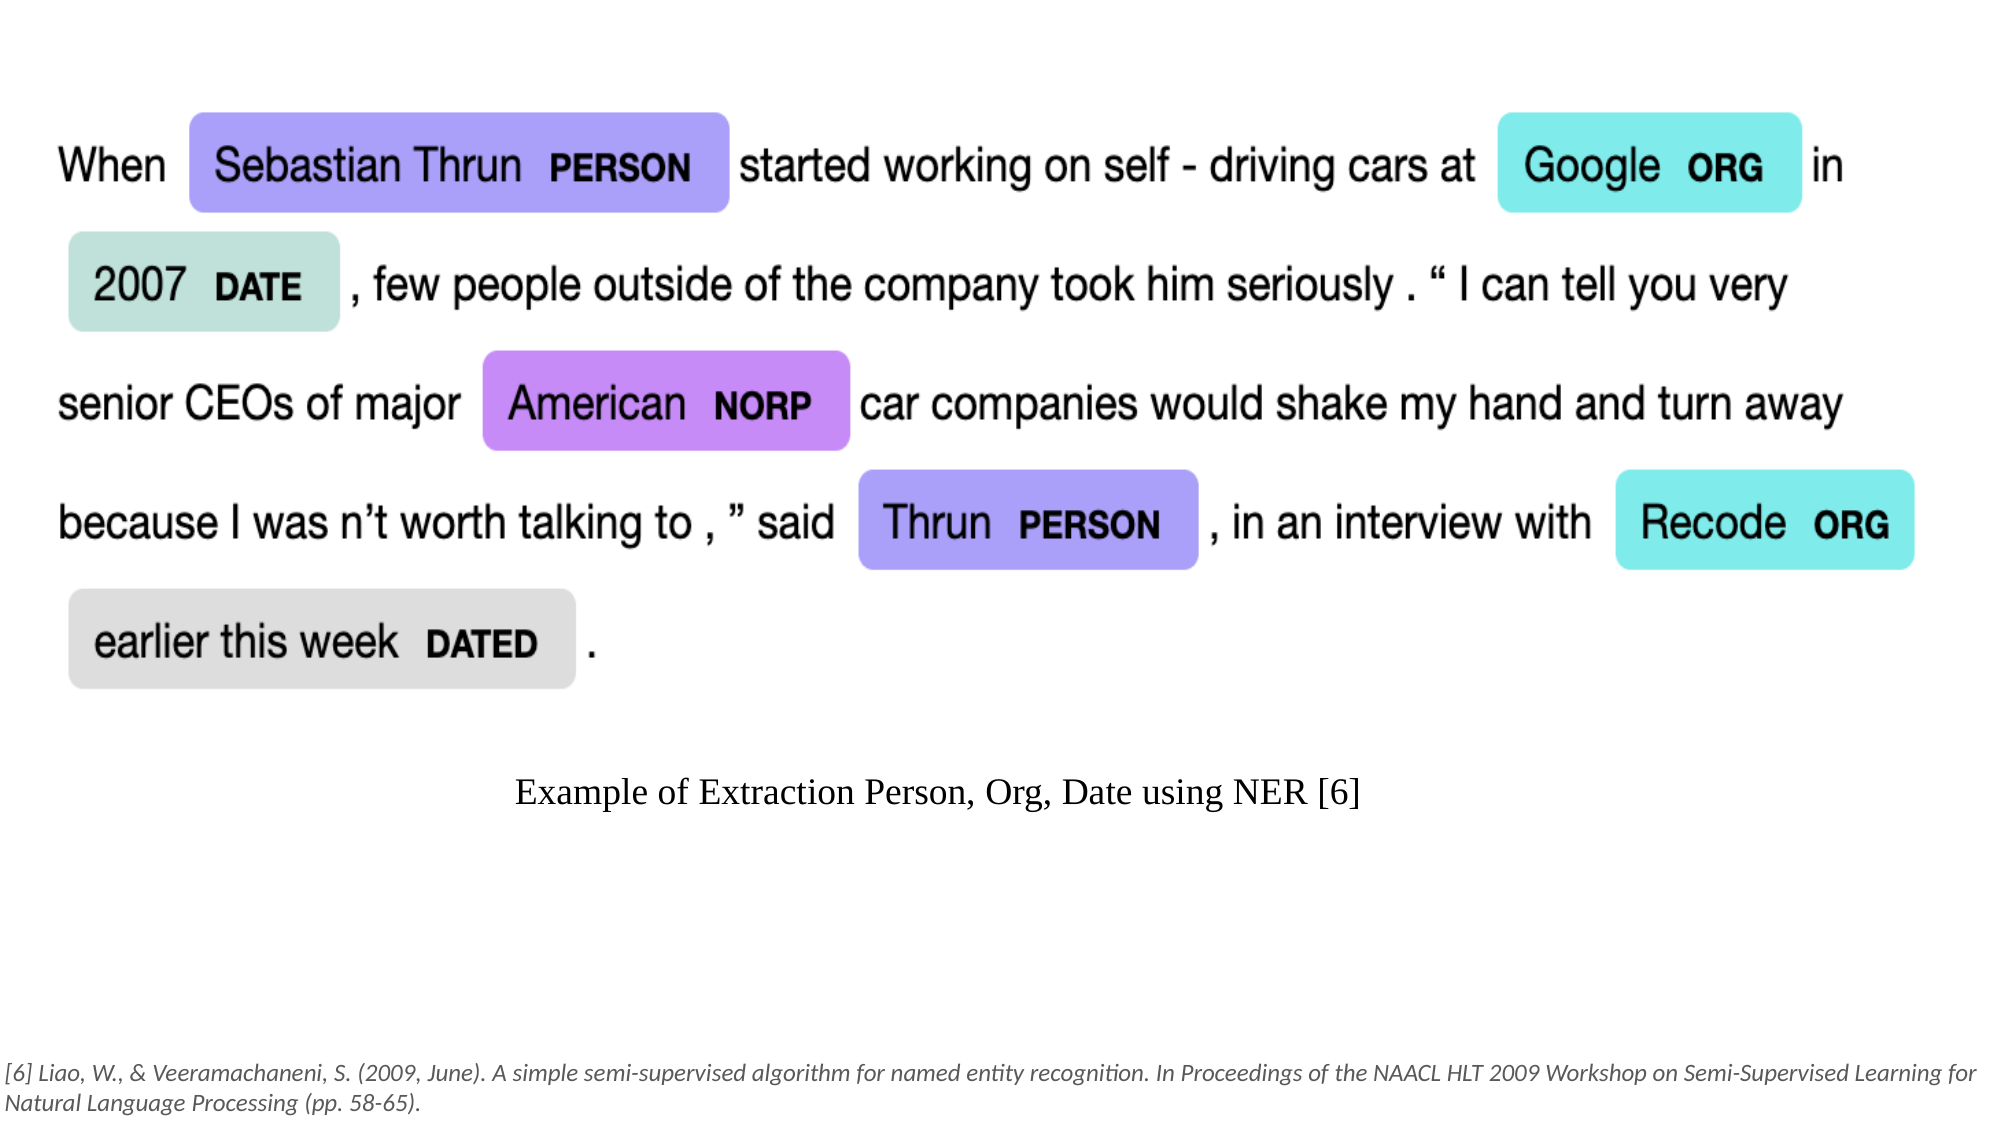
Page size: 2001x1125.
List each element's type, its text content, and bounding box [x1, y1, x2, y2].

picture [44, 97, 1956, 708]
text_box Example of Extraction Person, Org, Date using NER [6] [500, 760, 1500, 820]
text_box [6] Liao, W., & Veeramachaneni, S. (2009, June). A simple semi-supervised algorithm for named entity recognition. In Proceedings of the NAACL HLT 2009 Workshop on Semi-Supervised Learning for Natural Language Processing (pp. 58-65). [0, 1049, 2000, 1124]
